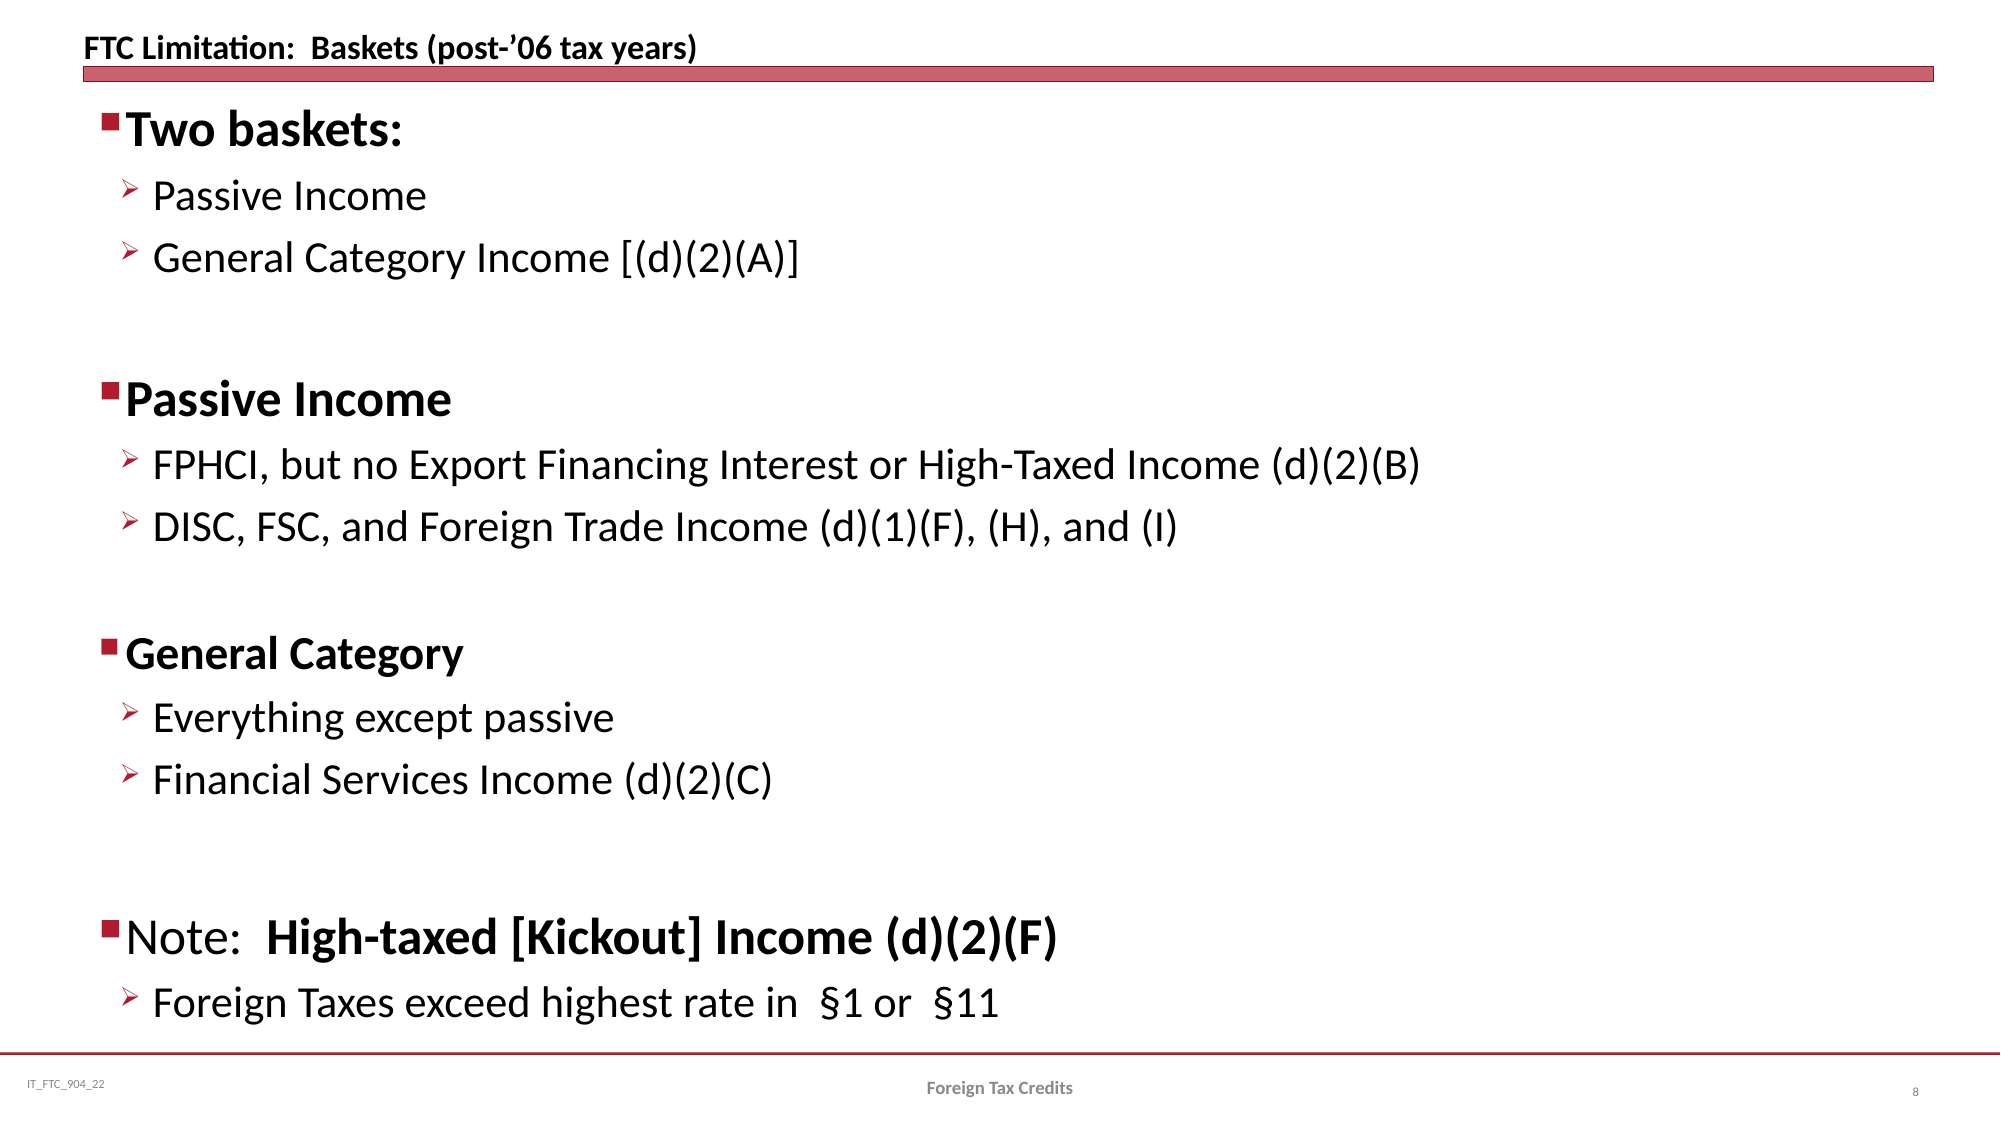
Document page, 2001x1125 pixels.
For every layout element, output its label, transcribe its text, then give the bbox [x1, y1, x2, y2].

footer Foreign Tax Credits [683, 1056, 1317, 1117]
title FTC Limitation: Baskets (post-’06 tax years) [83, 6, 1935, 67]
slide_number 8 [1834, 1061, 1934, 1122]
list Two baskets: Passive Income General Category Income [(d)(2)(A)] Passive Income FPHCI, but no Export Financing Interest or High-Taxed Income (d)(2)(B) DISC, FSC, and Foreign Trade Income (d)(1)(F), (H), and (I) General Category Everything except passive Financial Services Income (d)(2)(C) Note: High-taxed [Kickout] Income (d)(2)(F) Foreign Taxes exceed highest rate in §1 or §11 [83, 87, 1934, 1041]
